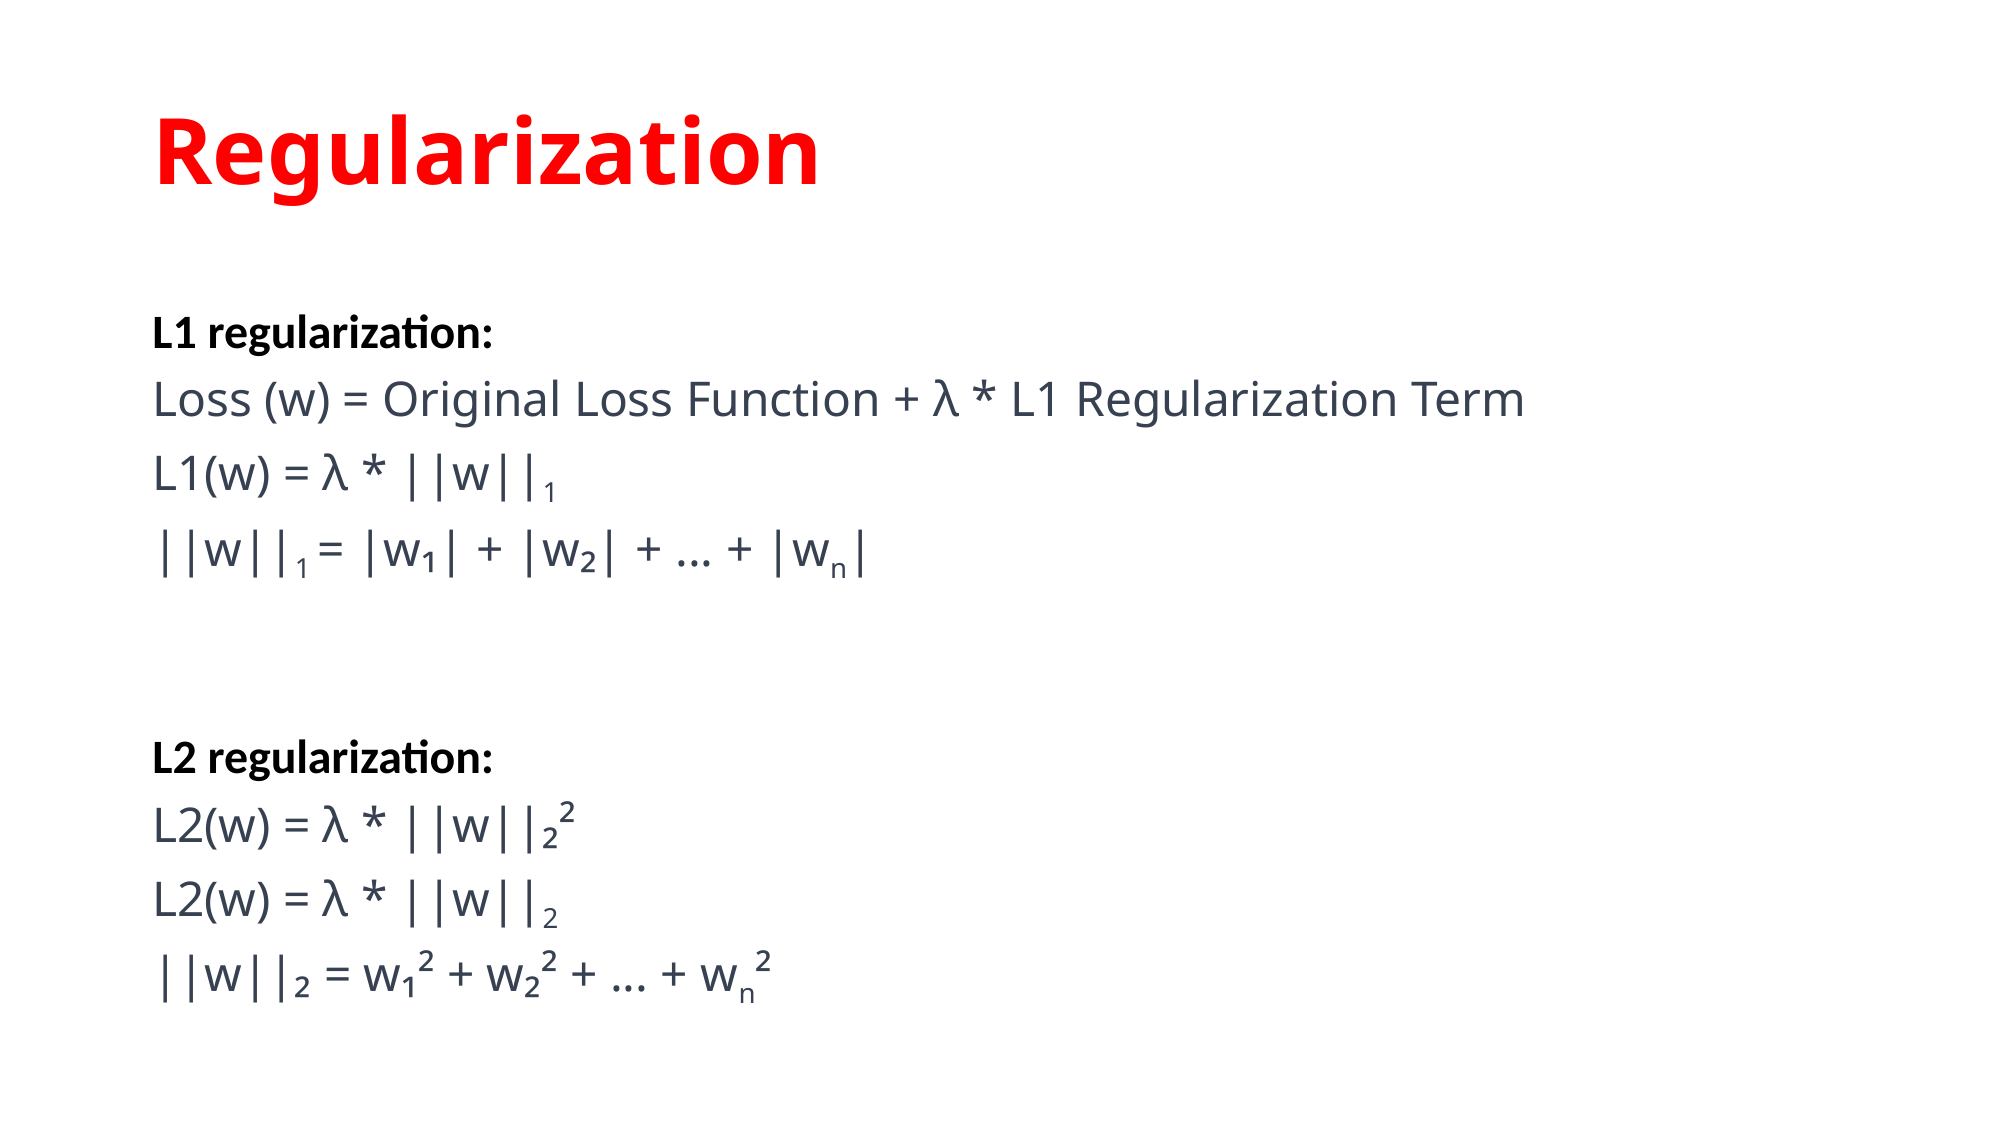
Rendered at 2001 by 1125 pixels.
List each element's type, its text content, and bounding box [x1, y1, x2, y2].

title Regularization [137, 83, 1863, 225]
list L1 regularization: Loss (w) = Original Loss Function + λ * L1 Regularization Term L1(w) = λ * ||w||1 ||w||1 = |w₁| + |w₂| + ... + |wn| L2 regularization: L2(w) = λ * ||w||₂² L2(w) = λ * ||w||2 ||w||₂ = w₁² + w₂² + ... + wn² [137, 299, 1863, 1014]
